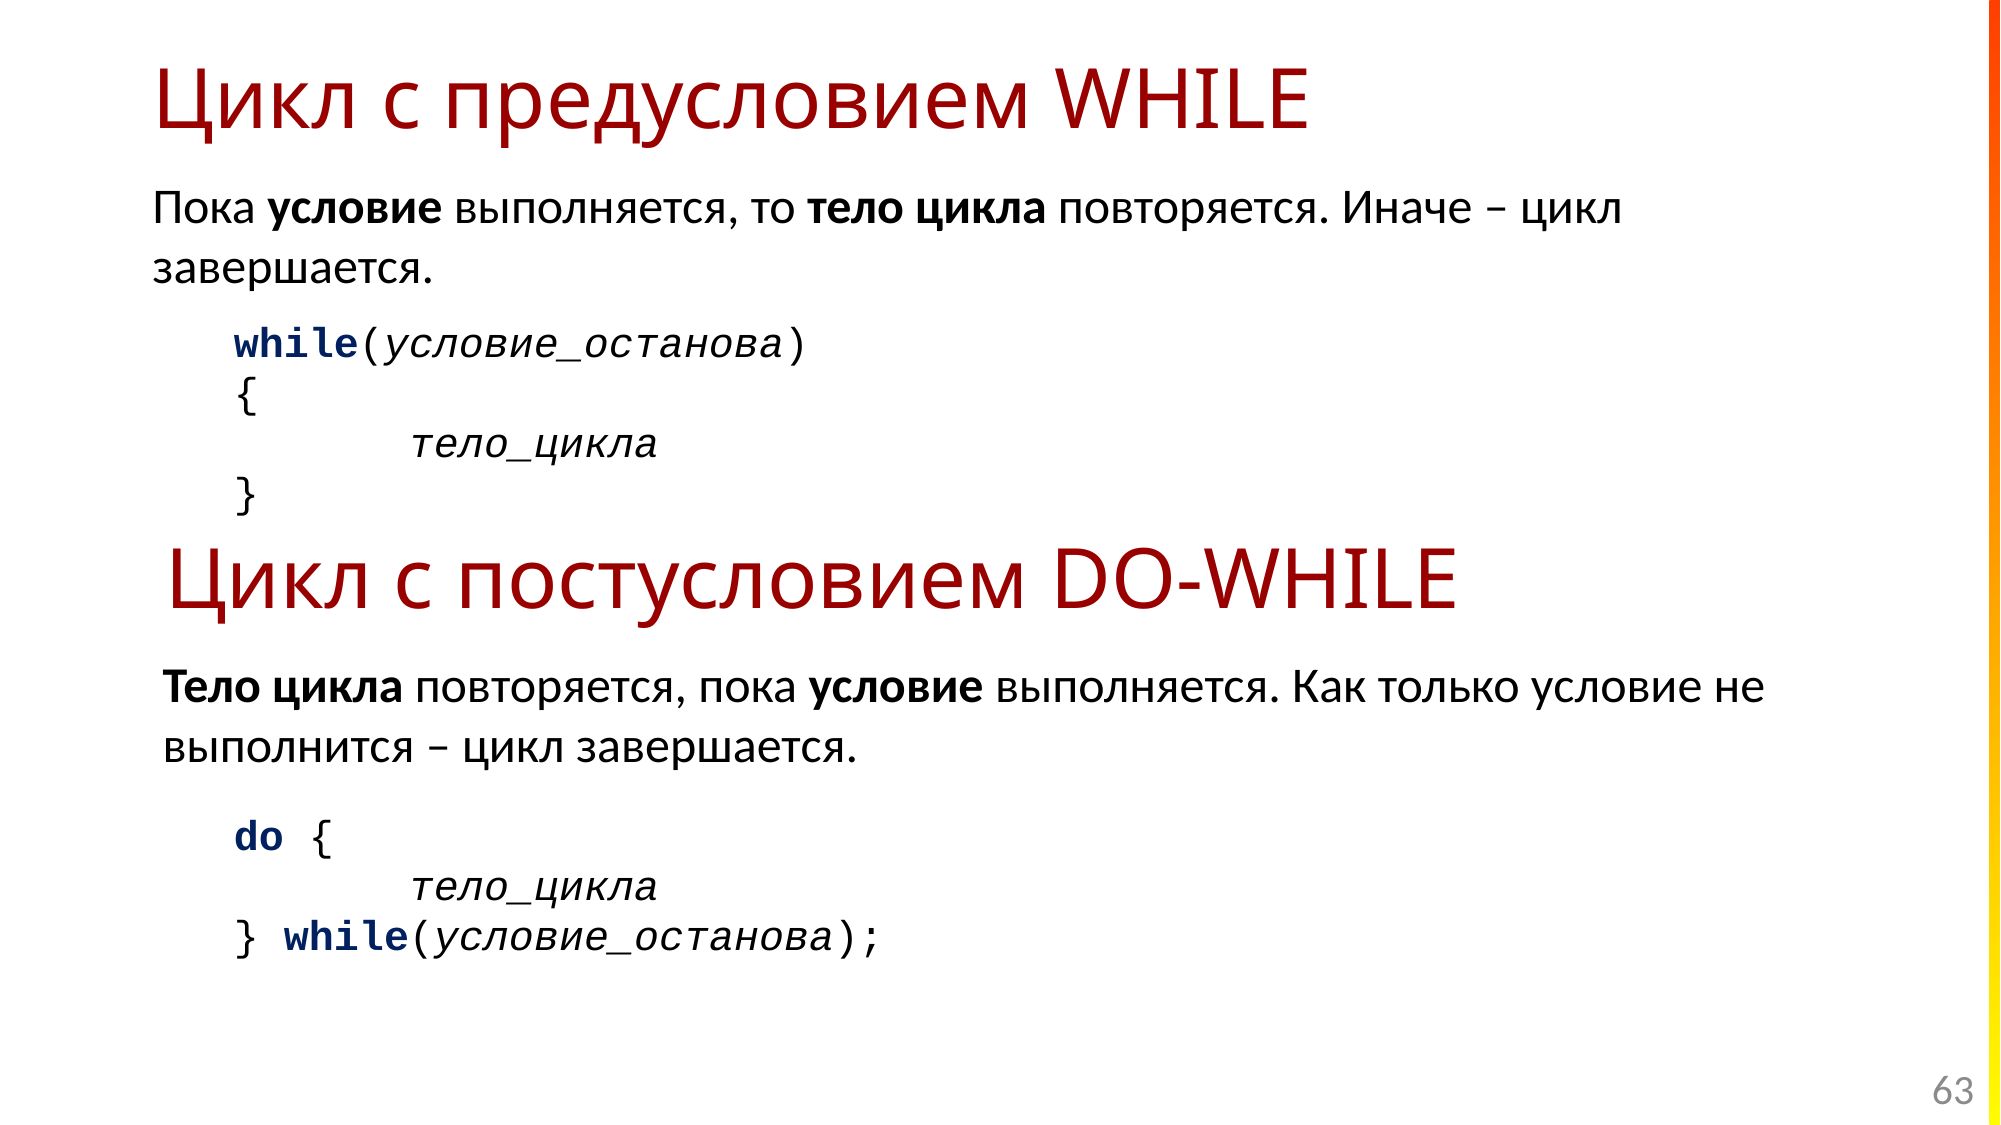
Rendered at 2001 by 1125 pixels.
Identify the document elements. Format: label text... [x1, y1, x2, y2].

text_box Пока условие выполняется, то тело цикла повторяется. Иначе – цикл завершается. [137, 165, 1888, 301]
slide_number 63 [1830, 1057, 1990, 1118]
title Цикл с предусловием WHILE [137, 22, 1863, 165]
text_box while(условие_останова) { тело_цикла } [219, 308, 1471, 502]
text_box Цикл с постусловием DO-WHILE [150, 502, 1876, 645]
text_box do { тело_цикла } while(условие_останова); [219, 801, 1068, 966]
text_box Тело цикла повторяется, пока условие выполняется. Как только условие не выполнится – цикл завершается. [147, 645, 1910, 780]
